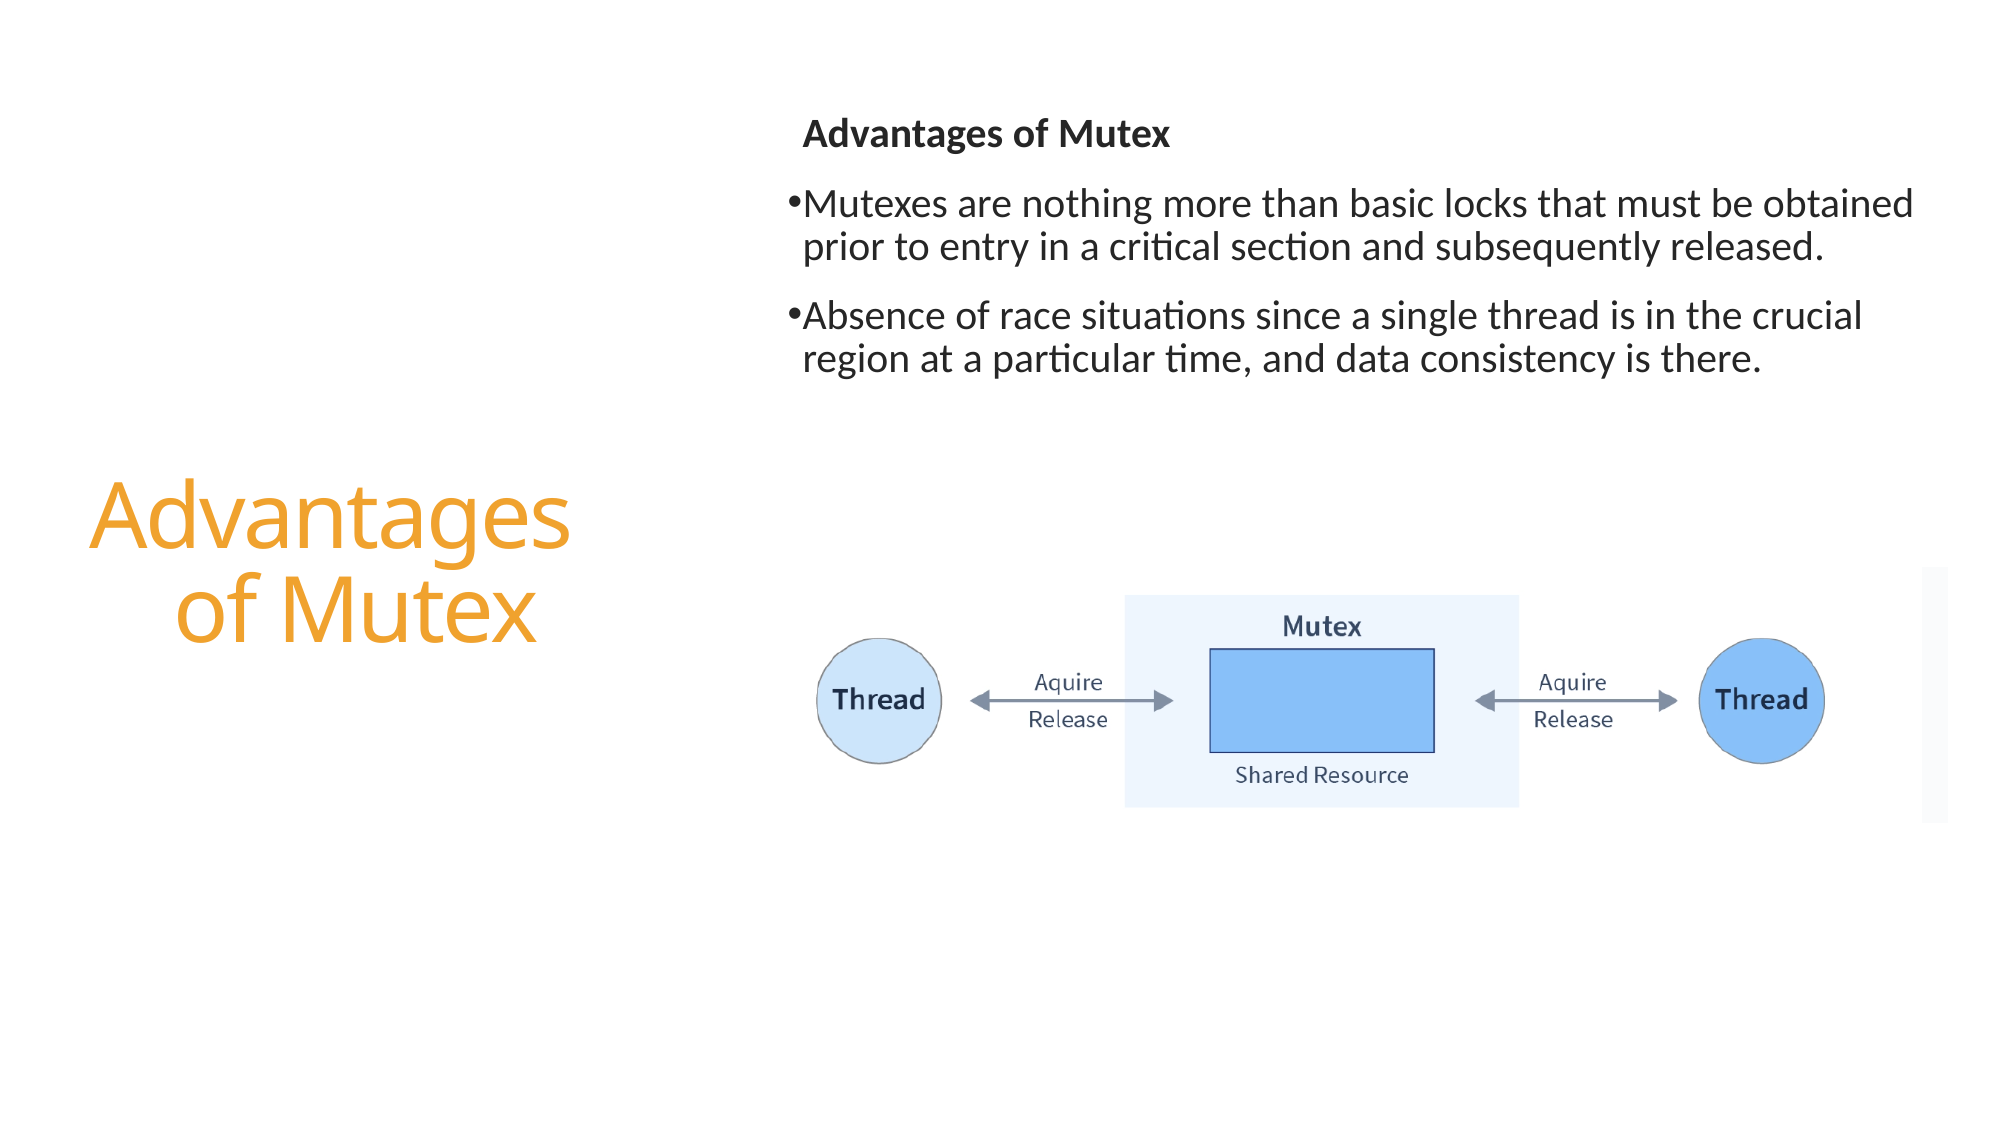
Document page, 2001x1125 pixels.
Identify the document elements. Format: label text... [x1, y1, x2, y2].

title Advantages of Mutex [56, 106, 679, 1029]
list Advantages of Mutex Mutexes are nothing more than basic locks that must be obtained prior to entry in a critical section and subsequently released. Absence of race situations since a single thread is in the crucial region at a particular time, and data consistency is there. [772, 106, 1946, 567]
picture [772, 567, 1948, 824]
